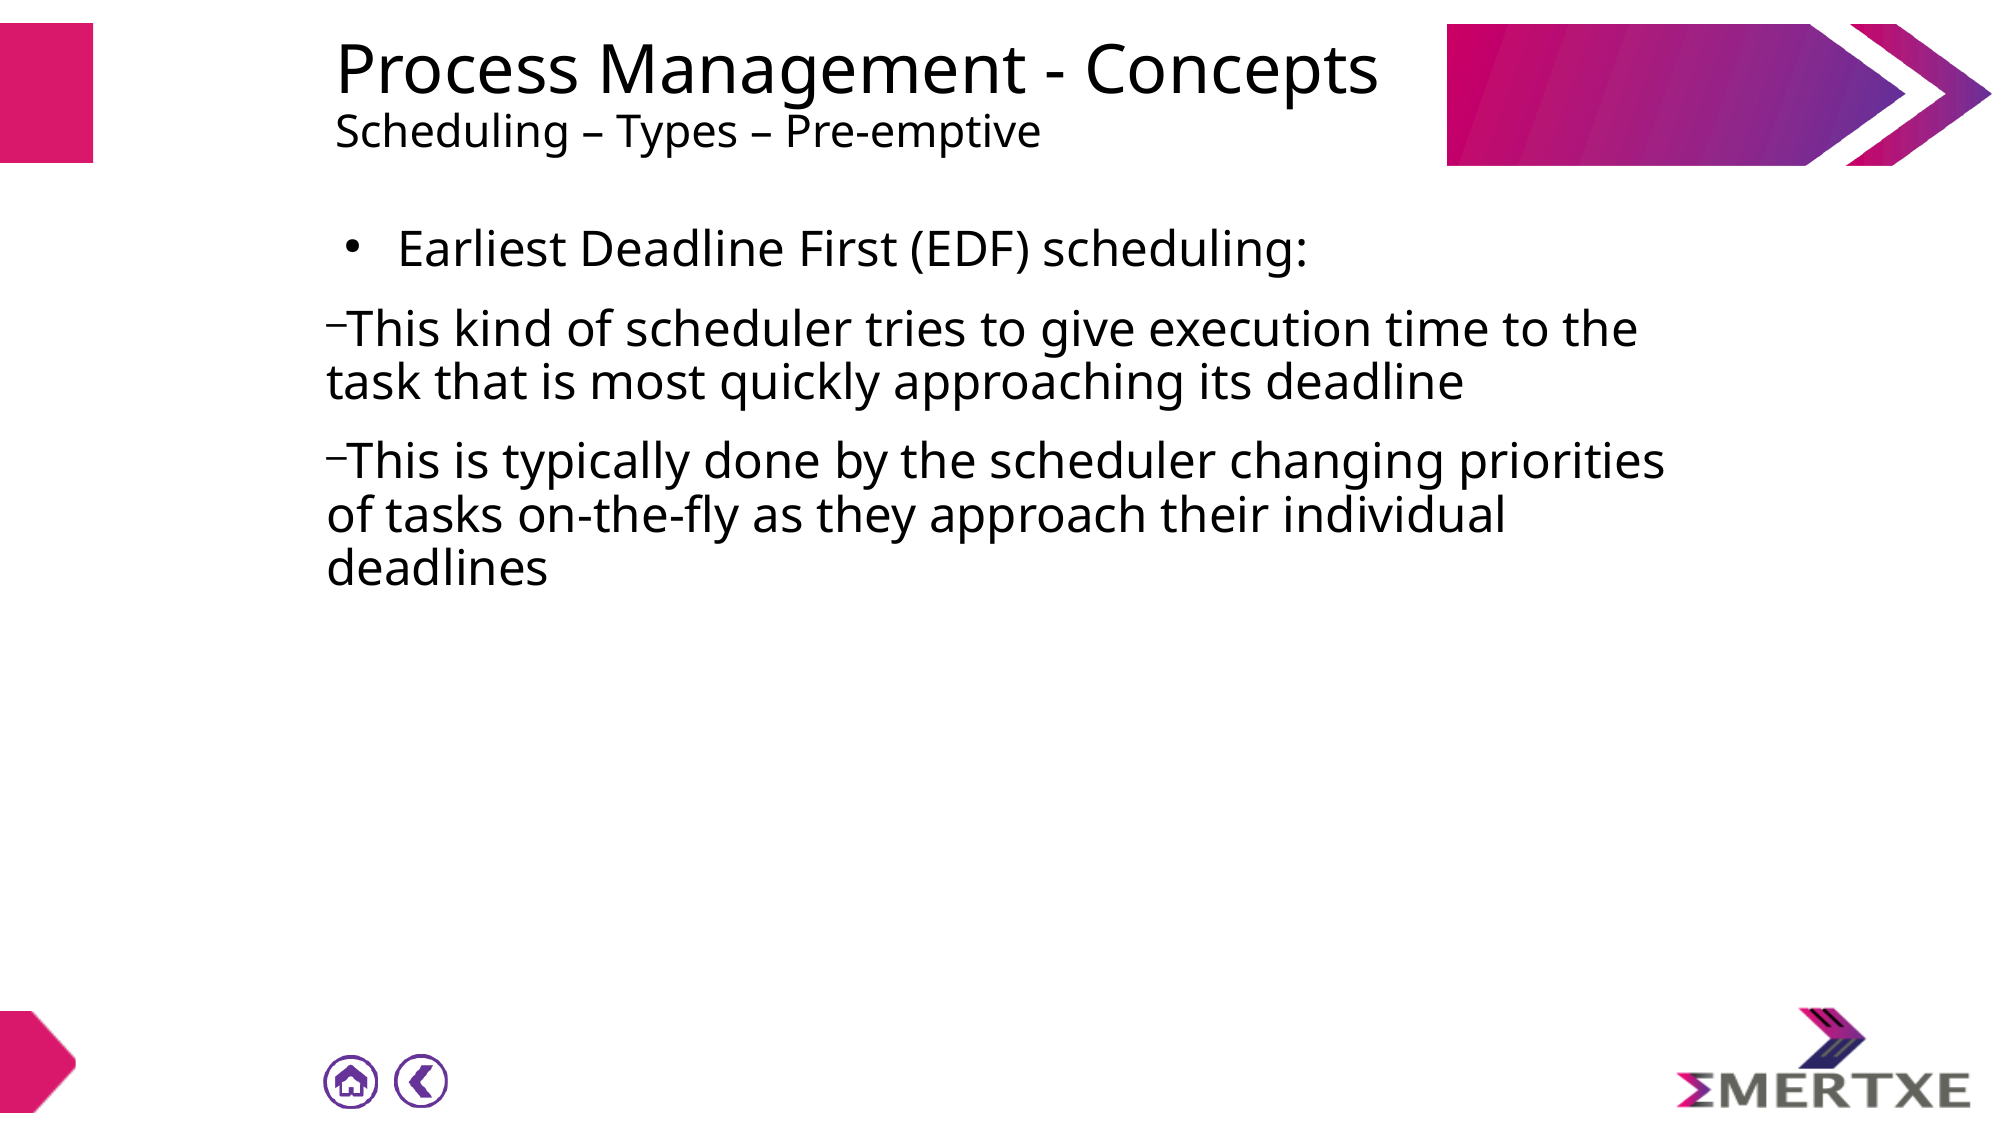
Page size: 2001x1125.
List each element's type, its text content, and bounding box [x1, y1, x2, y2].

picture [1675, 24, 1992, 166]
title Process Management - Concepts Scheduling – Types – Pre-emptive [335, 1, 1675, 190]
picture [393, 1053, 449, 1109]
picture [1676, 1004, 1972, 1108]
list Earliest Deadline First (EDF) scheduling: This kind of scheduler tries to give execution time to the task that is most quickly approaching its deadline This is typically done by the scheduler changing priorities of tasks on-the-fly as they approach their individual deadlines [326, 217, 1677, 977]
picture [323, 1054, 378, 1110]
